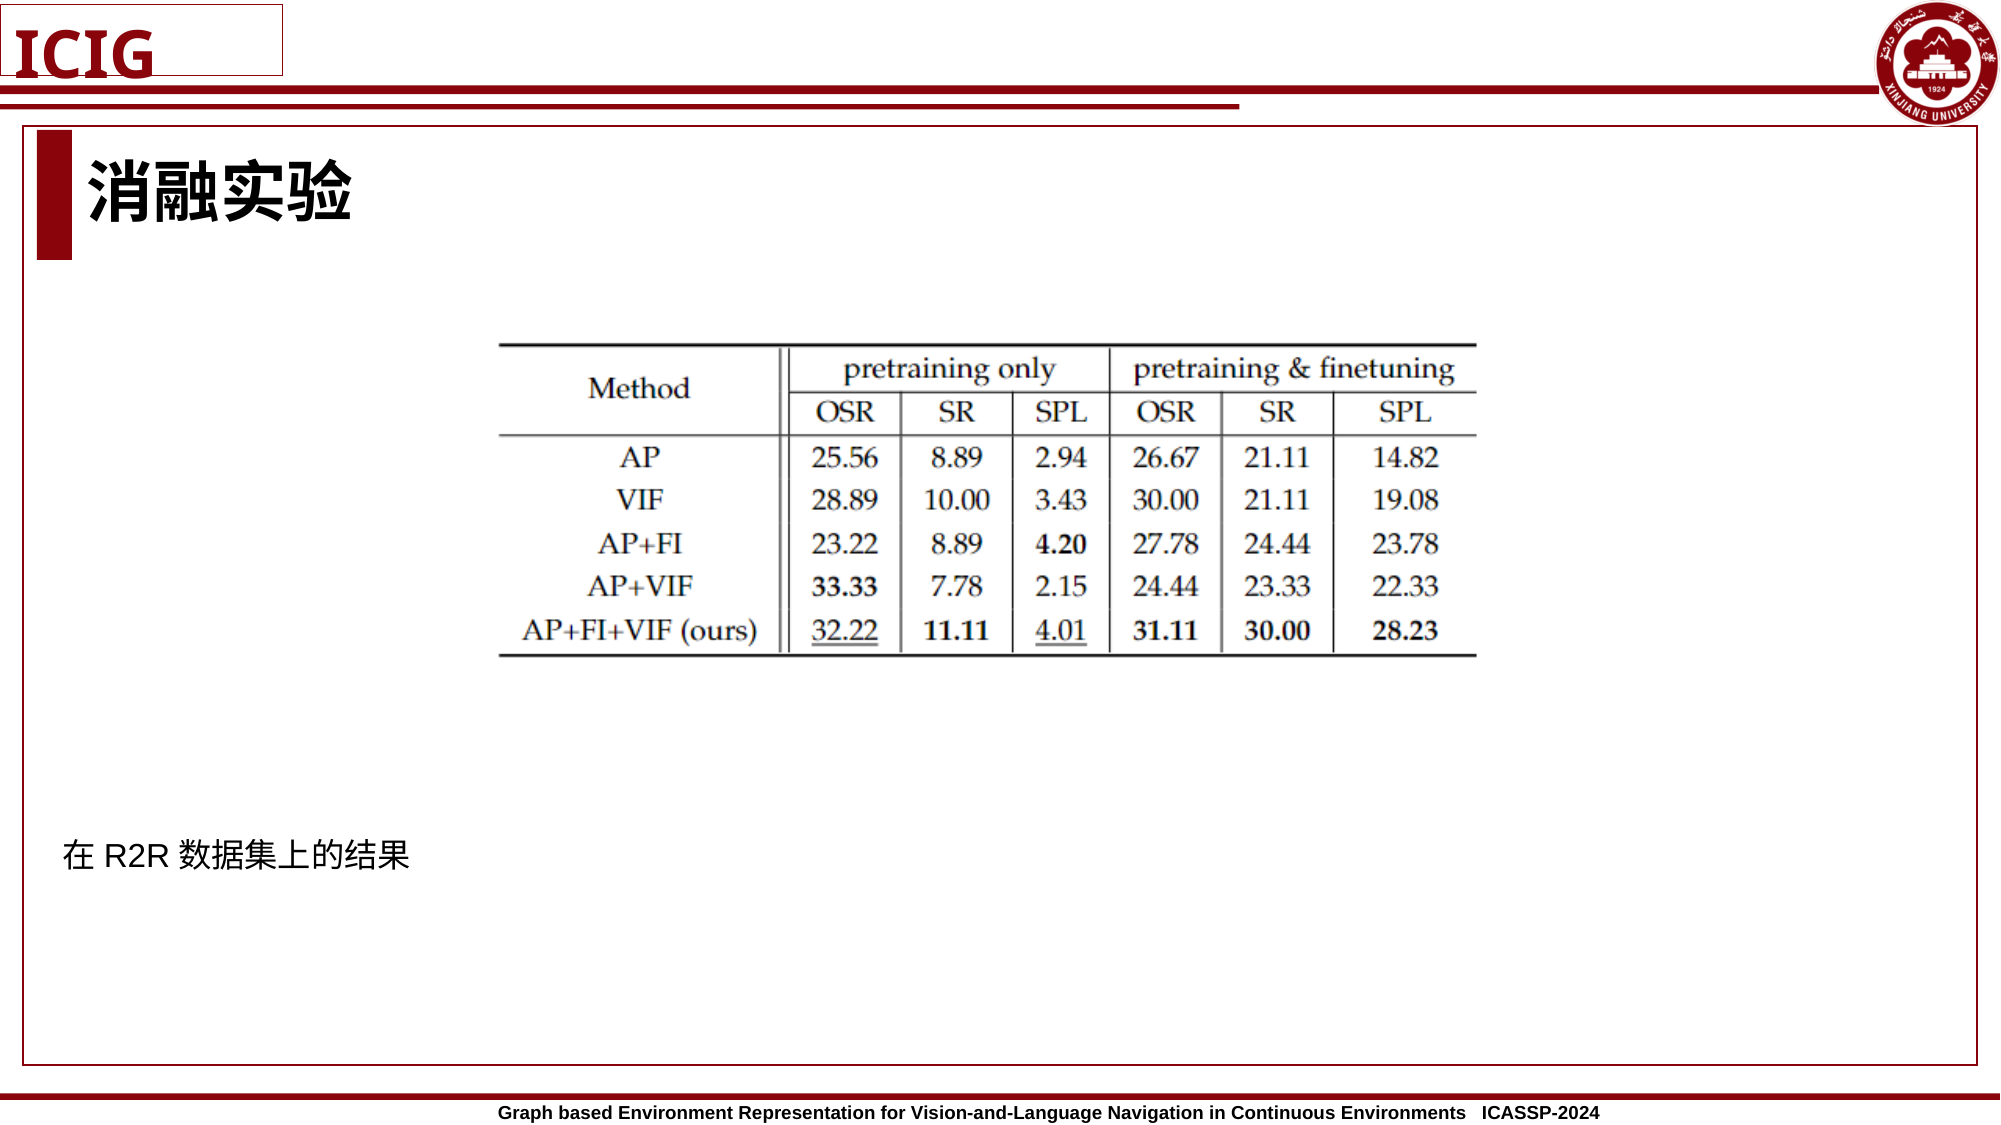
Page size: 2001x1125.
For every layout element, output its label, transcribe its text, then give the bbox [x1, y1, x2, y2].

picture [474, 334, 1480, 659]
text_box [36, 129, 73, 261]
text_box [22, 125, 1978, 1066]
text_box [0, 1093, 81, 1100]
text_box [0, 85, 1874, 95]
text_box ICIG [0, 4, 283, 76]
text_box 在R2R数据集上的结果 [47, 827, 1945, 1066]
picture [1874, 0, 2000, 127]
text_box Graph based Environment Representation for Vision-and-Language Navigation in Continuous Environments ICASSP-2024 [81, 1093, 2000, 1121]
text_box [0, 104, 1240, 110]
